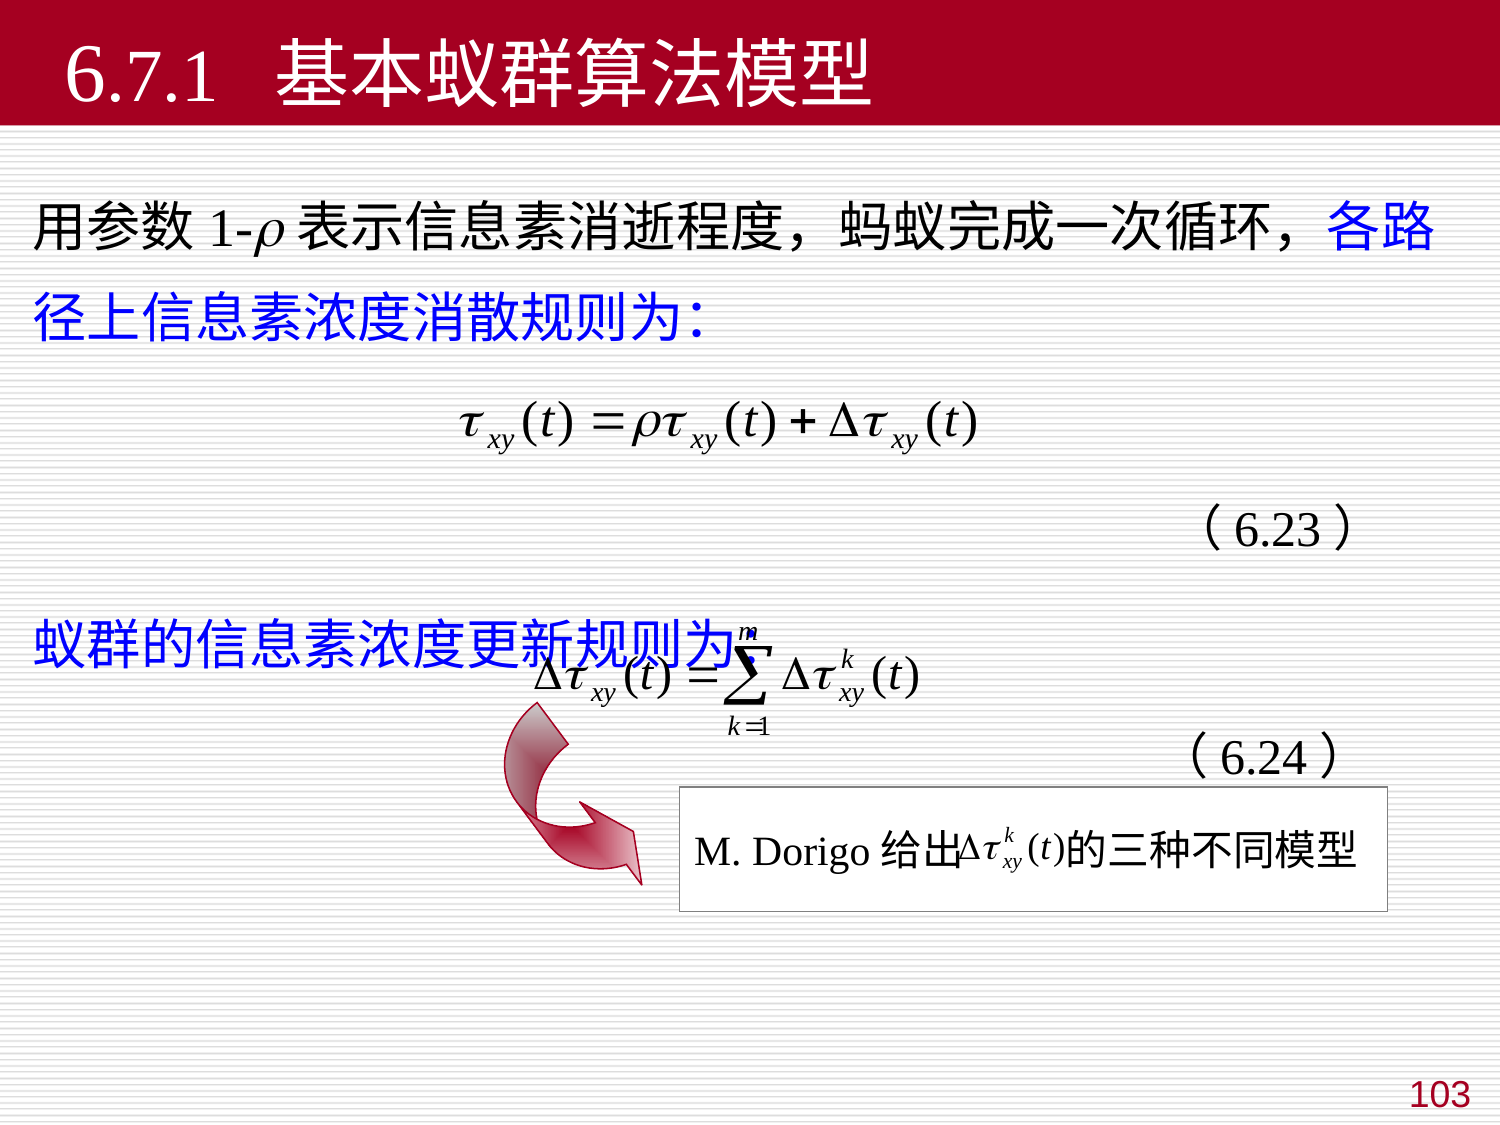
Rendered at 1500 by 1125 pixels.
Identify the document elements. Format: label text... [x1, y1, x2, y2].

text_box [951, 818, 1074, 882]
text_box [454, 385, 987, 467]
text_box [525, 609, 928, 746]
slide_number 103 [1160, 1062, 1487, 1122]
text_box 用参数1-表示信息素消逝程度，蚂蚁完成一次循环，各路径上信息素浓度消散规则为： （6.23） 蚁群的信息素浓度更新规则为： （6.24） [17, 159, 1500, 792]
picture [0, 126, 1500, 1125]
text_box [504, 719, 642, 886]
title 6.7.1 基本蚁群算法模型 [0, 1, 1500, 126]
text_box M. Dorigo给出 的三种不同模型 [679, 786, 1388, 912]
